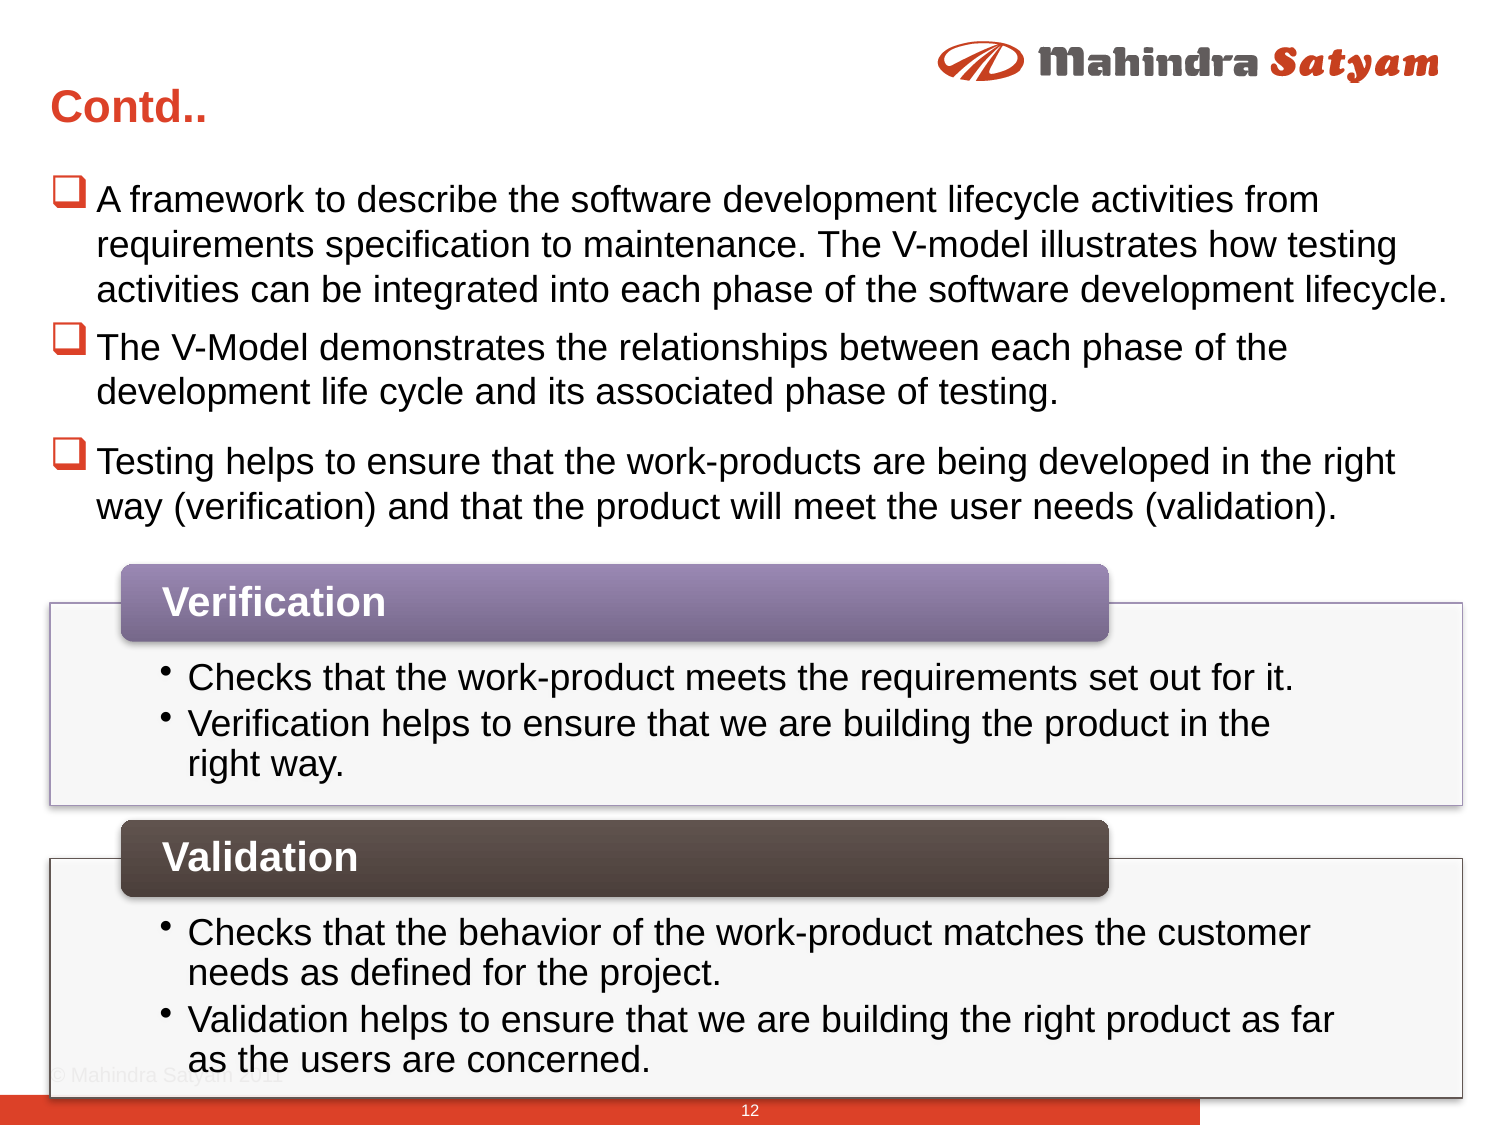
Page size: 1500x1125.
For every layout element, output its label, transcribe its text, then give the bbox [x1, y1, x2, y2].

title Contd.. [49, 76, 1452, 133]
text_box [49, 562, 1463, 1101]
picture [937, 41, 1438, 76]
list A framework to describe the software development lifecycle activities from requirements specification to maintenance. The V-model illustrates how testing activities can be integrated into each phase of the software development lifecycle. The V-Model demonstrates the relationships between each phase of the development life cycle and its associated phase of testing. Testing helps to ensure that the work-products are being developed in the right way (verification) and that the product will meet the user needs (validation). [49, 174, 1452, 532]
